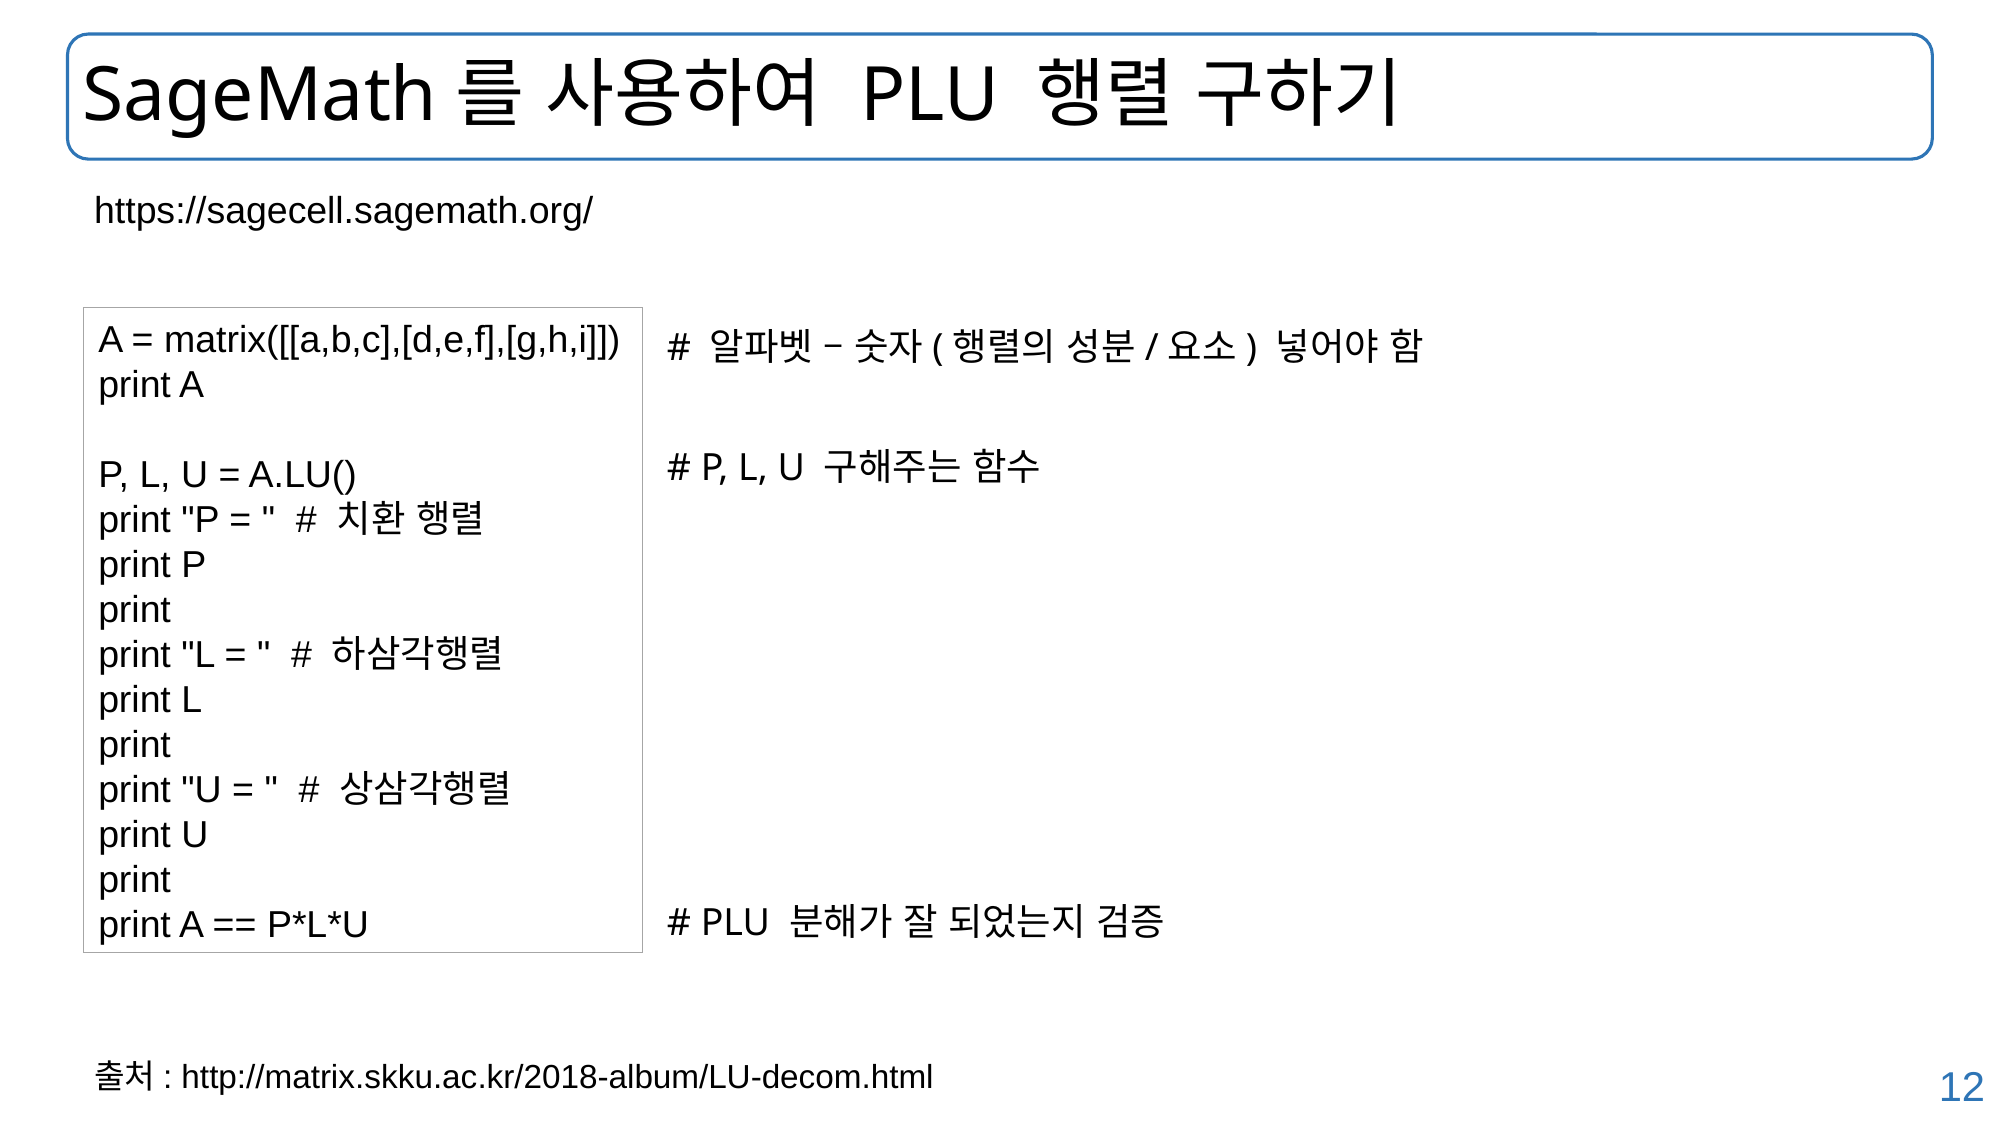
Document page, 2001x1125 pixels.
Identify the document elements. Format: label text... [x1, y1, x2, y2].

text_box # PLU 분해가 잘 되었는지 검증 [652, 890, 1861, 951]
text_box # 알파벳 – 숫자(행렬의 성분/요소) 넣어야 함 [652, 315, 1861, 376]
text_box A = matrix([[a,b,c],[d,e,f],[g,h,i]]) print A P, L, U = A.LU() print "P = " # 치환 행렬 print P print print "L = " # 하삼각행렬 print L print print "U = " # 상삼각행렬 print U print print A == P*L*U [83, 307, 643, 953]
text_box 출처: http://matrix.skku.ac.kr/2018-album/LU-decom.html [79, 1048, 1085, 1103]
text_box # P, L, U 구해주는 함수 [652, 435, 1861, 496]
title SageMath를 사용하여 PLU 행렬 구하기 [67, 34, 1933, 160]
text_box https://sagecell.sagemath.org/ [79, 178, 1085, 239]
